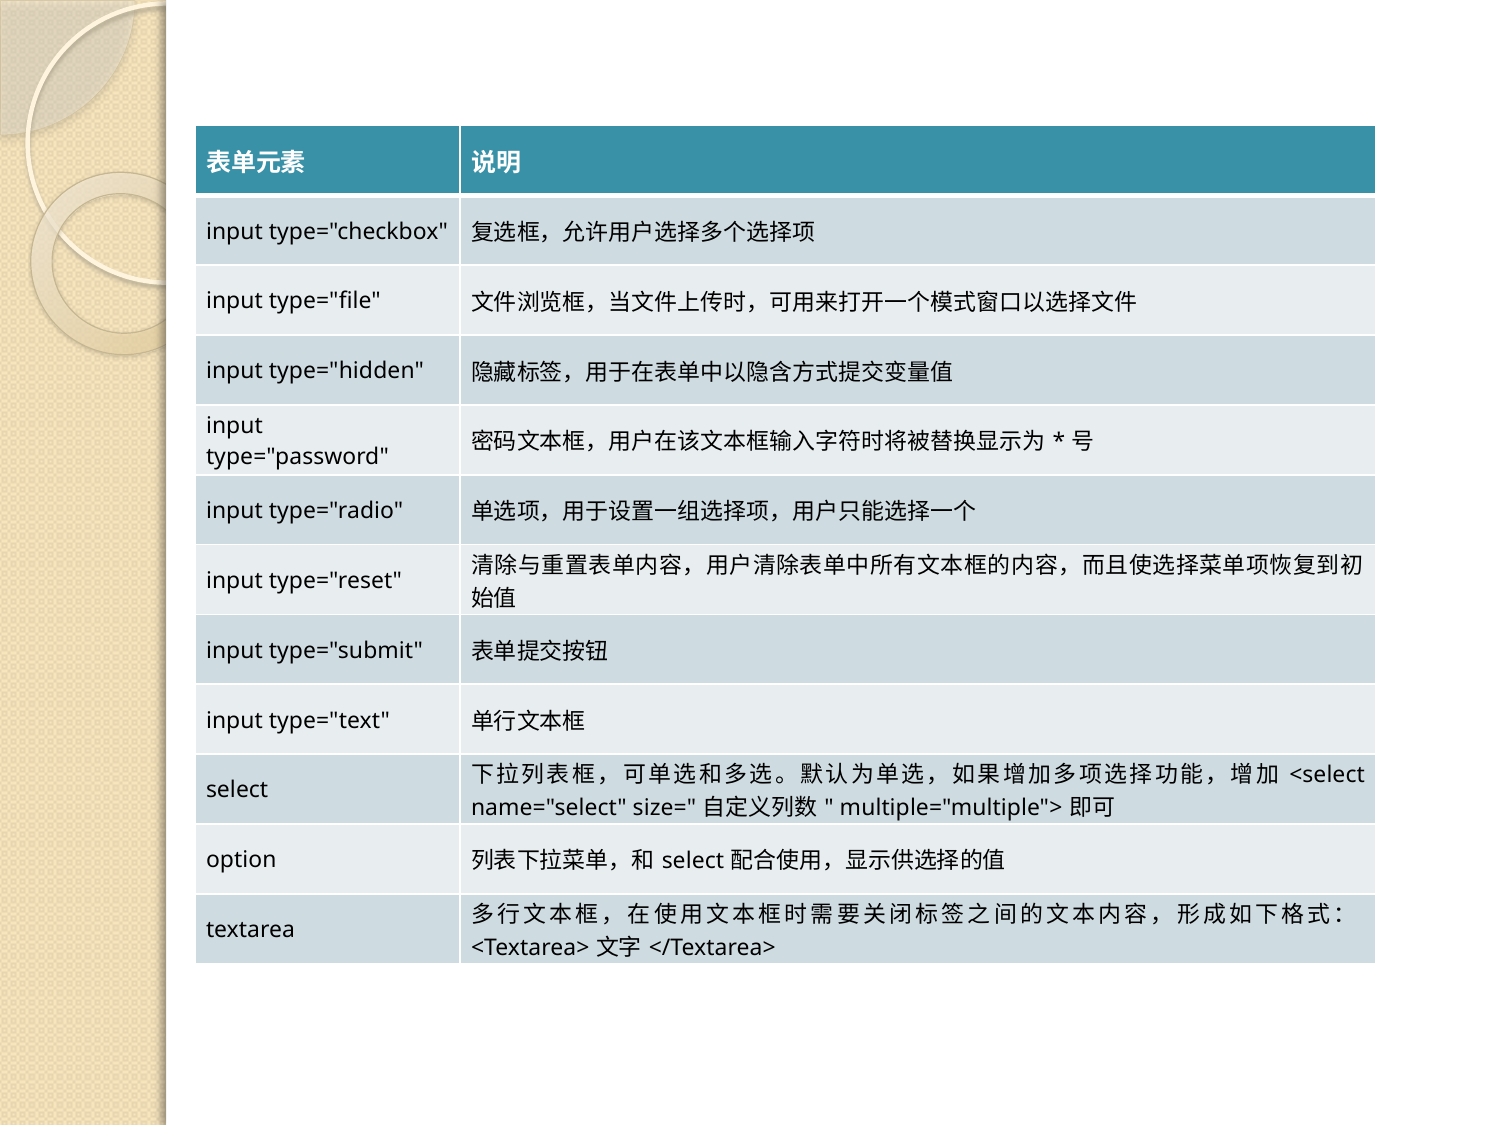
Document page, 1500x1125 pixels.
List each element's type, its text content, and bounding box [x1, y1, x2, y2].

table_cell 密码文本框，用户在该文本框输入字符时将被替换显示为*号 [461, 406, 1375, 474]
table_header 说明 [461, 126, 1375, 193]
table_cell input type="submit" [196, 615, 459, 683]
table_cell select [196, 755, 459, 823]
table_cell input type="reset" [196, 545, 459, 614]
table_cell 表单提交按钮 [461, 615, 1375, 683]
table_cell 文件浏览框，当文件上传时，可用来打开一个模式窗口以选择文件 [461, 266, 1375, 334]
table_cell 隐藏标签，用于在表单中以隐含方式提交变量值 [461, 336, 1375, 404]
table_cell textarea [196, 895, 459, 963]
table_header 表单元素 [196, 126, 459, 193]
table_cell 清除与重置表单内容，用户清除表单中所有文本框的内容，而且使选择菜单项恢复到初始值 [461, 545, 1375, 614]
table_cell option [196, 825, 459, 893]
table_cell input type="checkbox" [196, 198, 459, 264]
table_cell input type="file" [196, 266, 459, 334]
table_cell 复选框，允许用户选择多个选择项 [461, 198, 1375, 264]
table_cell input type="password" [196, 406, 459, 474]
table_cell 列表下拉菜单，和select配合使用，显示供选择的值 [461, 825, 1375, 893]
table_cell 多行文本框，在使用文本框时需要关闭标签之间的文本内容，形成如下格式：<Textarea>文字</Textarea> [461, 895, 1375, 963]
table_cell 单行文本框 [461, 685, 1375, 753]
table_cell 下拉列表框，可单选和多选。默认为单选，如果增加多项选择功能，增加<select name="select" size="自定义列数" multiple="multiple">即可 [461, 755, 1375, 823]
table_cell input type="radio" [196, 476, 459, 544]
table_cell input type="text" [196, 685, 459, 753]
table_cell 单选项，用于设置一组选择项，用户只能选择一个 [461, 476, 1375, 544]
table_cell input type="hidden" [196, 336, 459, 404]
